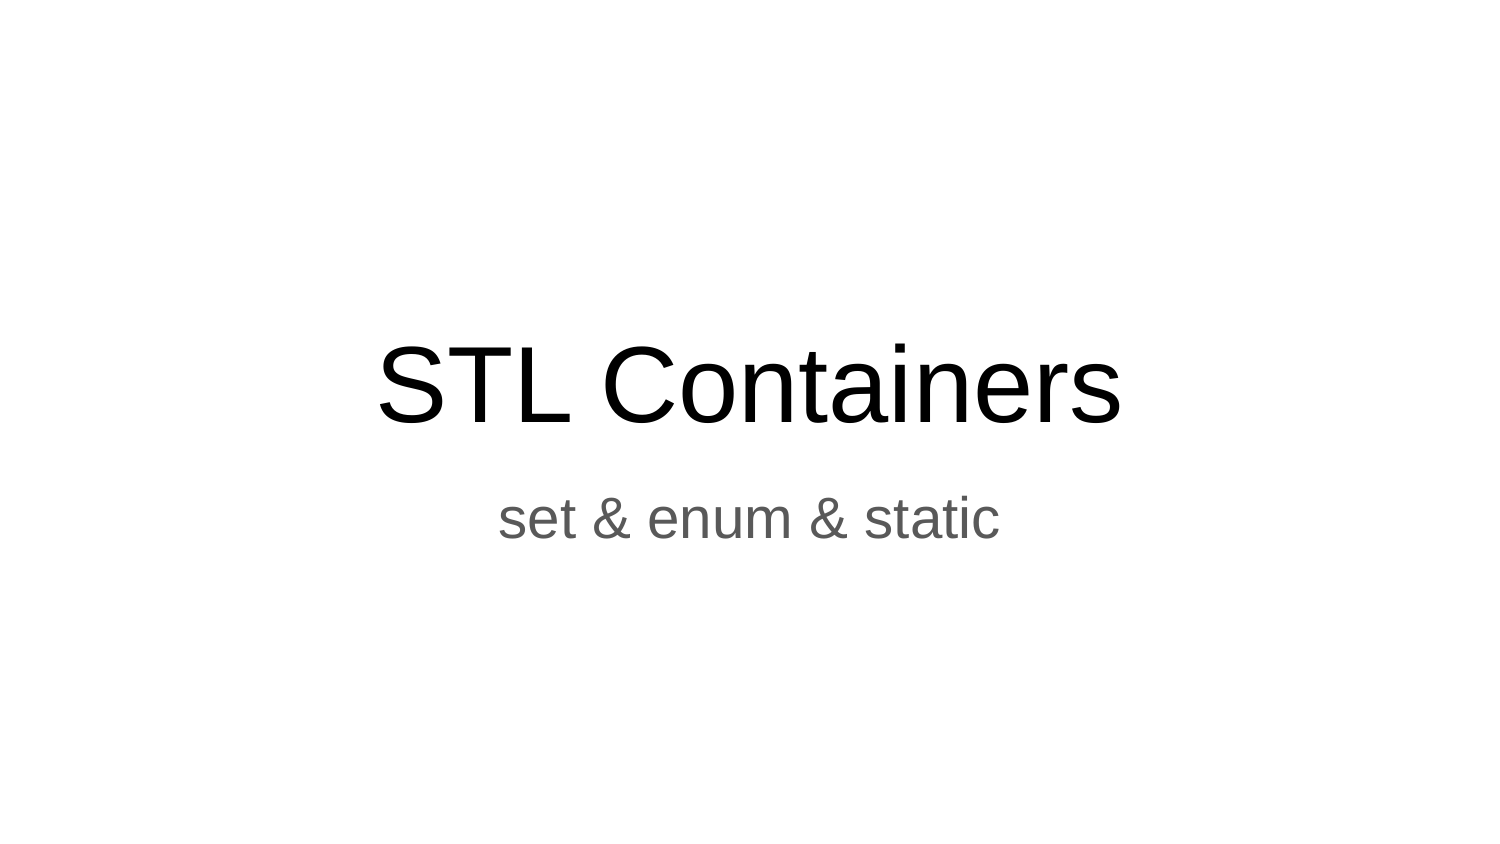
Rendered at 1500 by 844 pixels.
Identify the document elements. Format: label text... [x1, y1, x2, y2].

title STL Containers [51, 122, 1449, 459]
subtitle set & enum & static [51, 464, 1449, 595]
